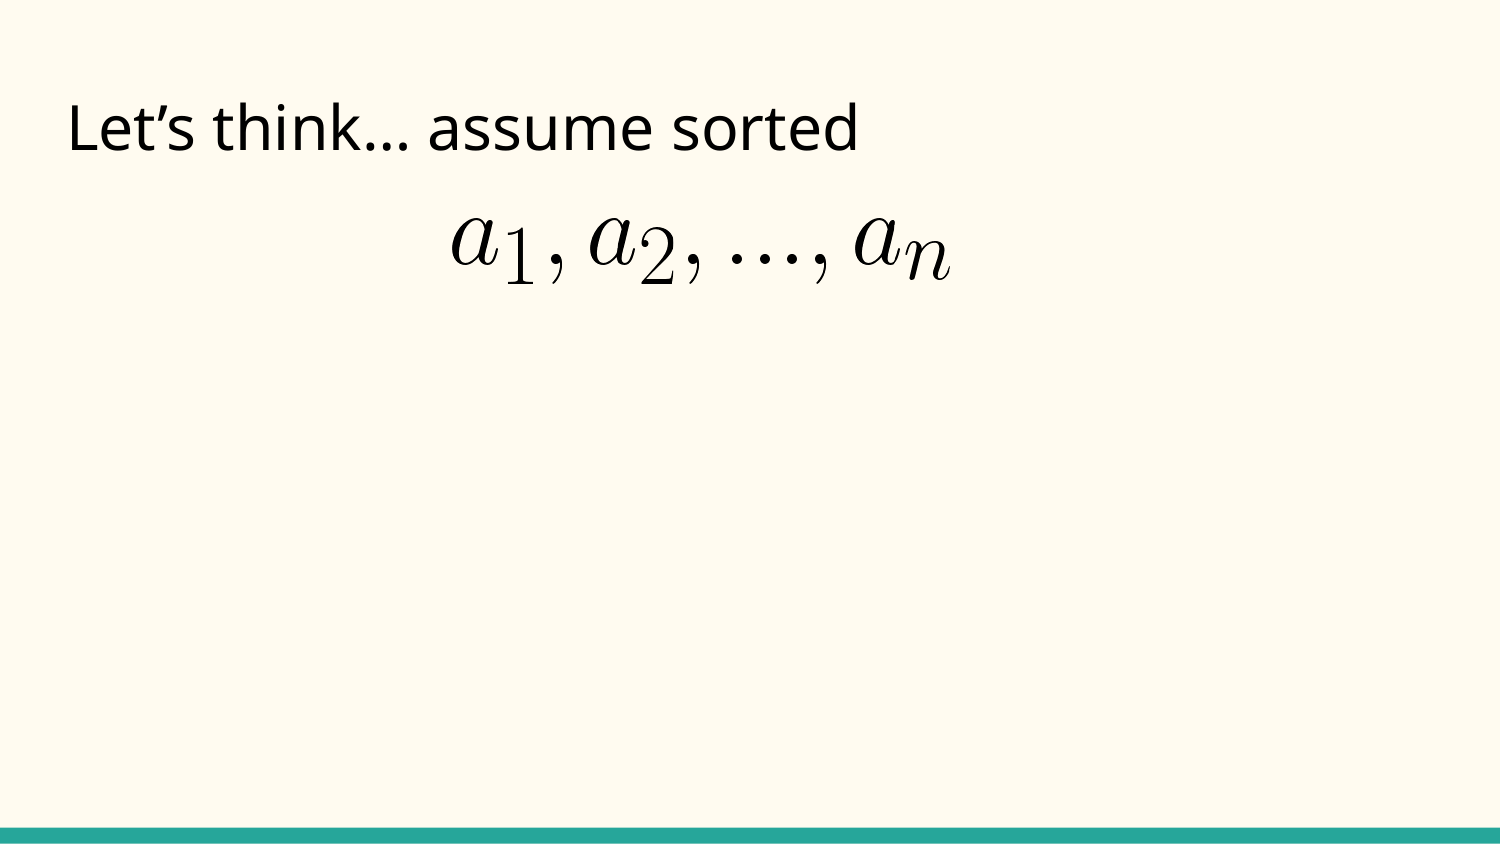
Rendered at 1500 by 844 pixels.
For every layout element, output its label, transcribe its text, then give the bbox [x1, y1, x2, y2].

title Let’s think… assume sorted [51, 72, 1449, 174]
picture [451, 218, 951, 284]
